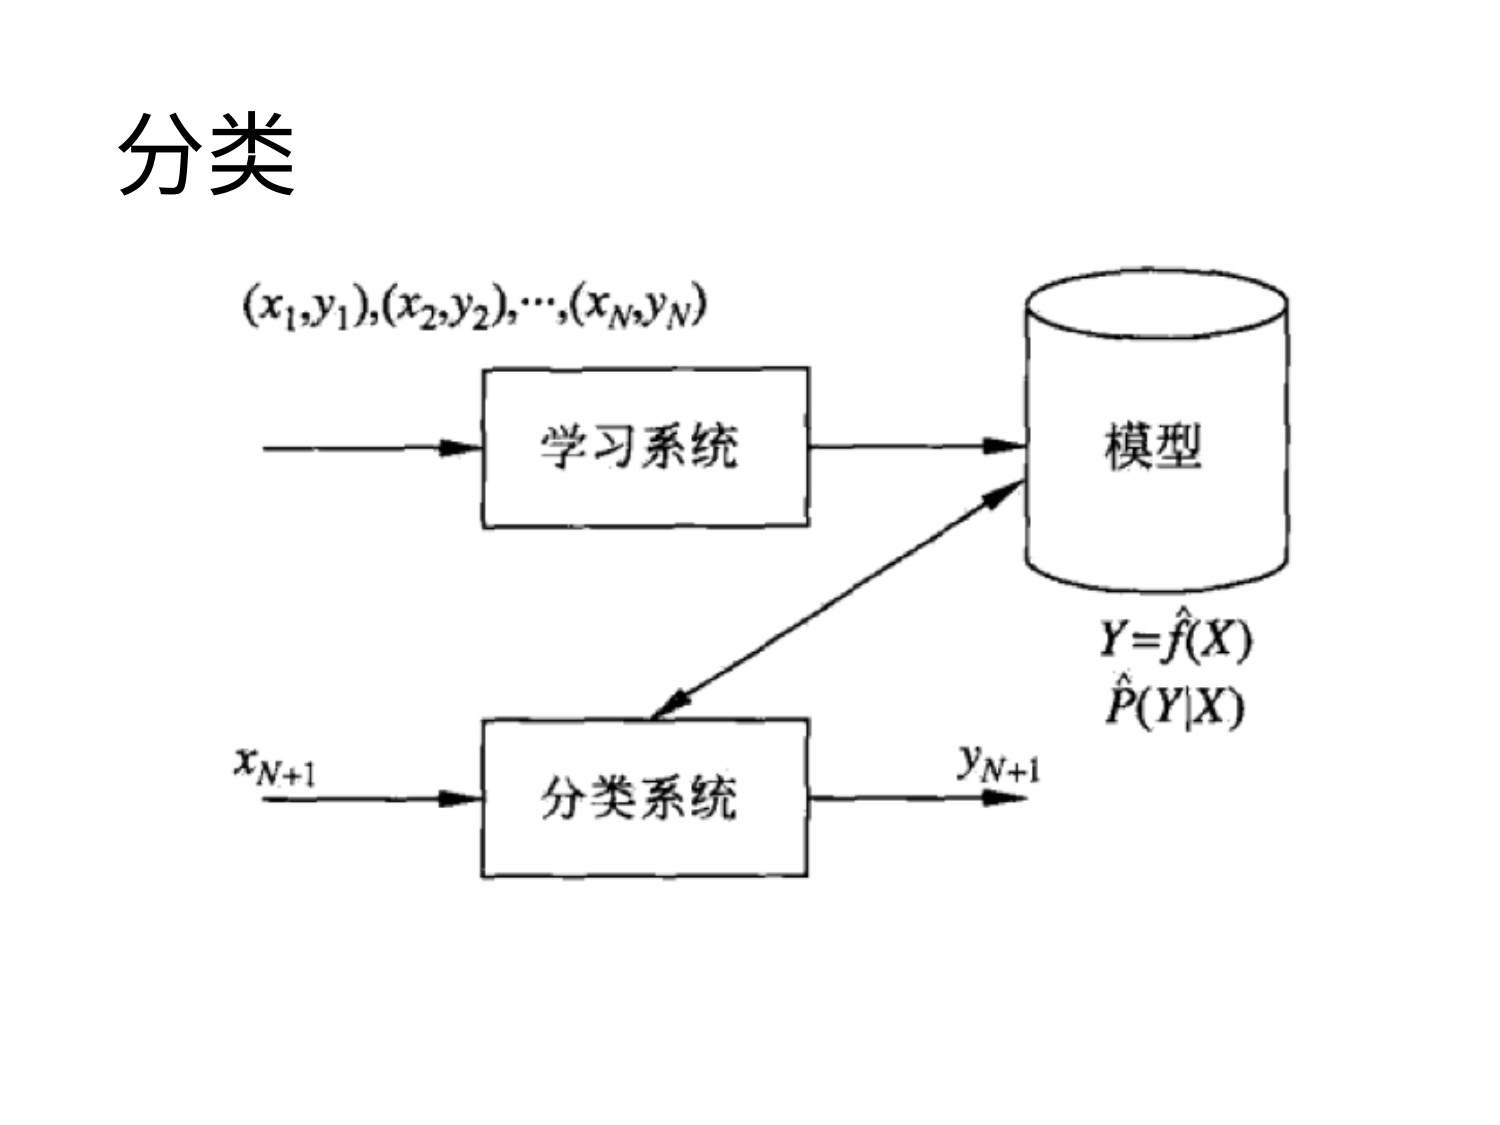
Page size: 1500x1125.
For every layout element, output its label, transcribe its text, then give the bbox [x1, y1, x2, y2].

picture [206, 241, 1316, 896]
title 分类 [99, 56, 1375, 248]
